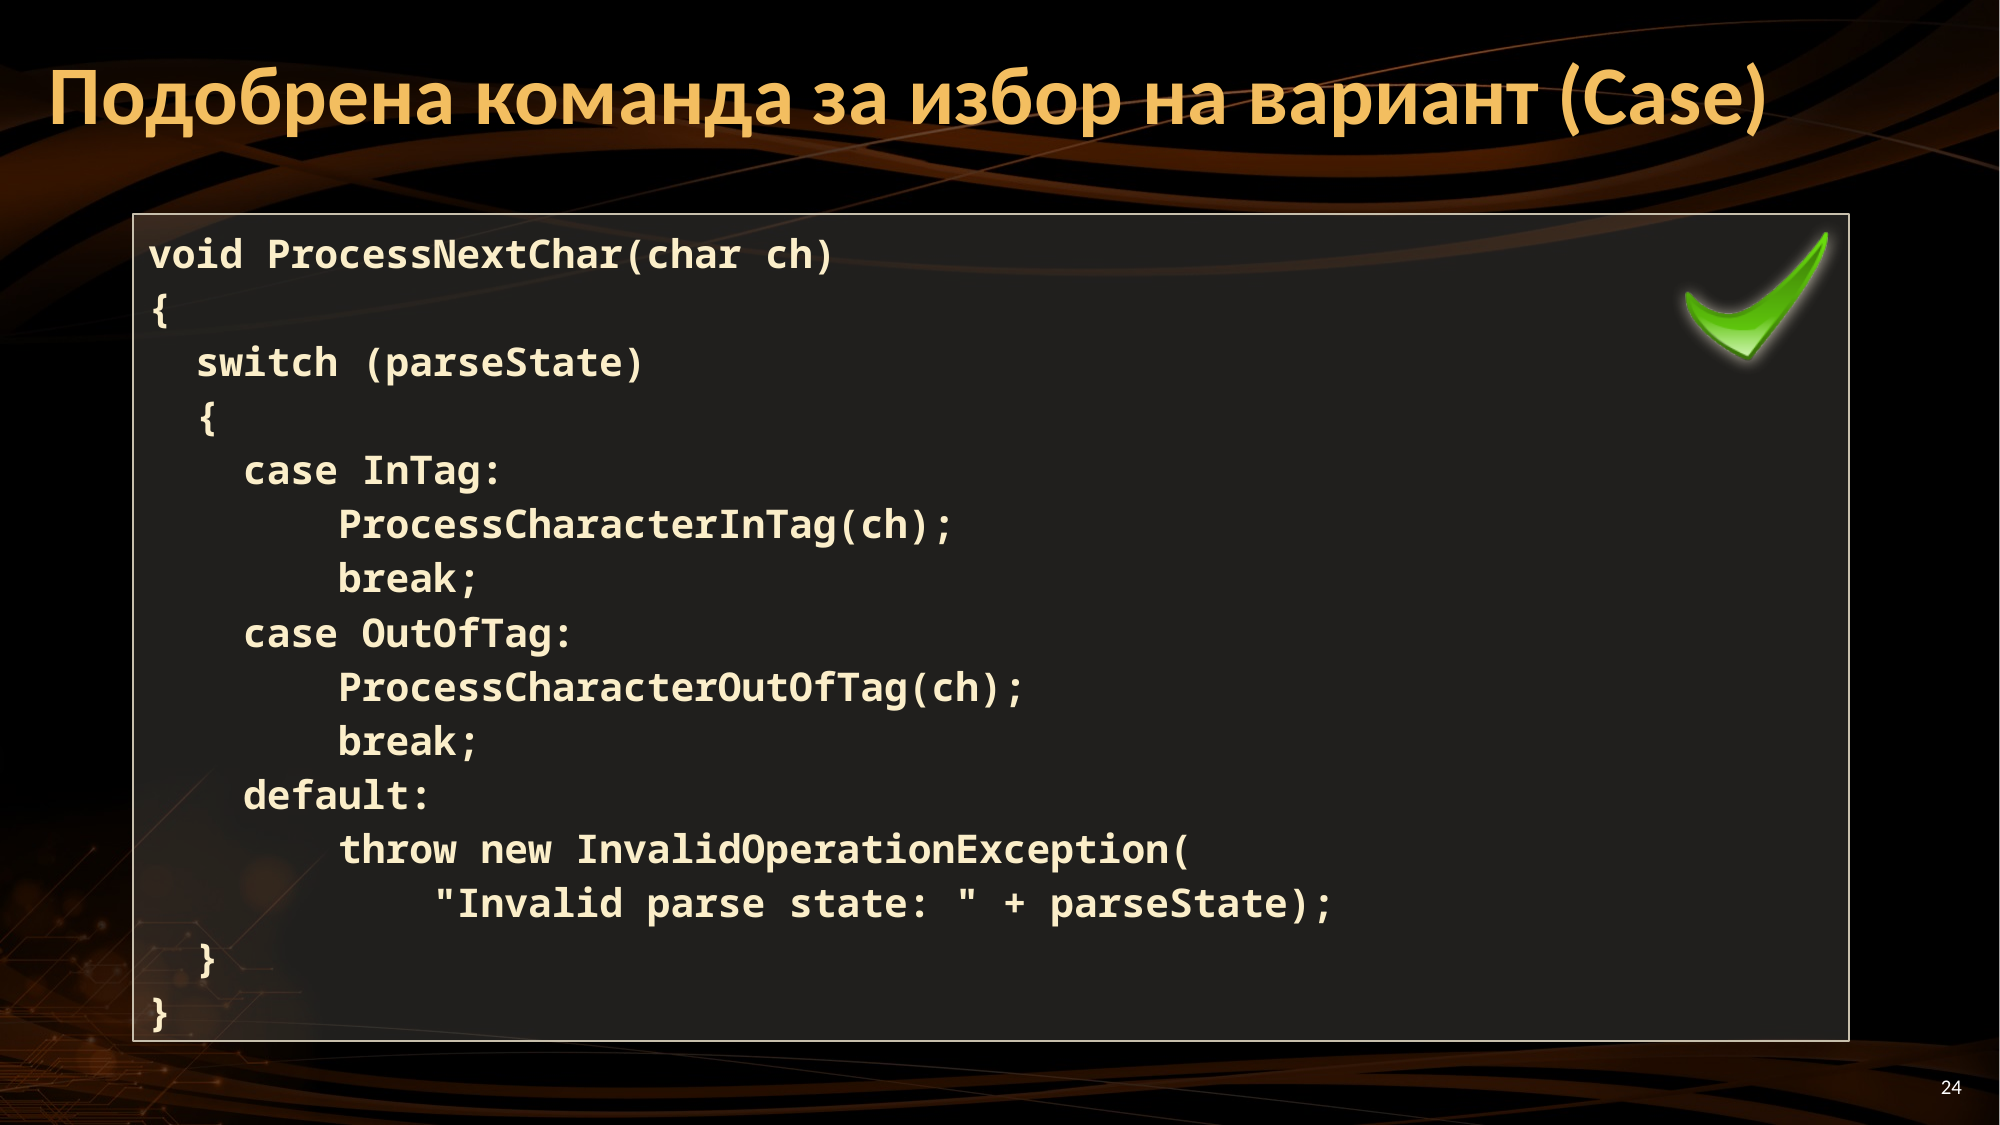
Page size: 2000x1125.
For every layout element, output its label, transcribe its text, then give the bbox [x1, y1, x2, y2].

picture [0, 0, 2000, 1125]
slide_number 24 [1897, 1070, 1968, 1103]
title Подобрена команда за избор на вариант (Case) [30, 6, 1898, 189]
text_box void ProcessNextChar(char ch) { switch (parseState) { case InTag: ProcessCharacterInTag(ch); break; case OutOfTag: ProcessCharacterOutOfTag(ch); break; default: throw new InvalidOperationException( "Invalid parse state: " + parseState); } } [133, 214, 1850, 1042]
